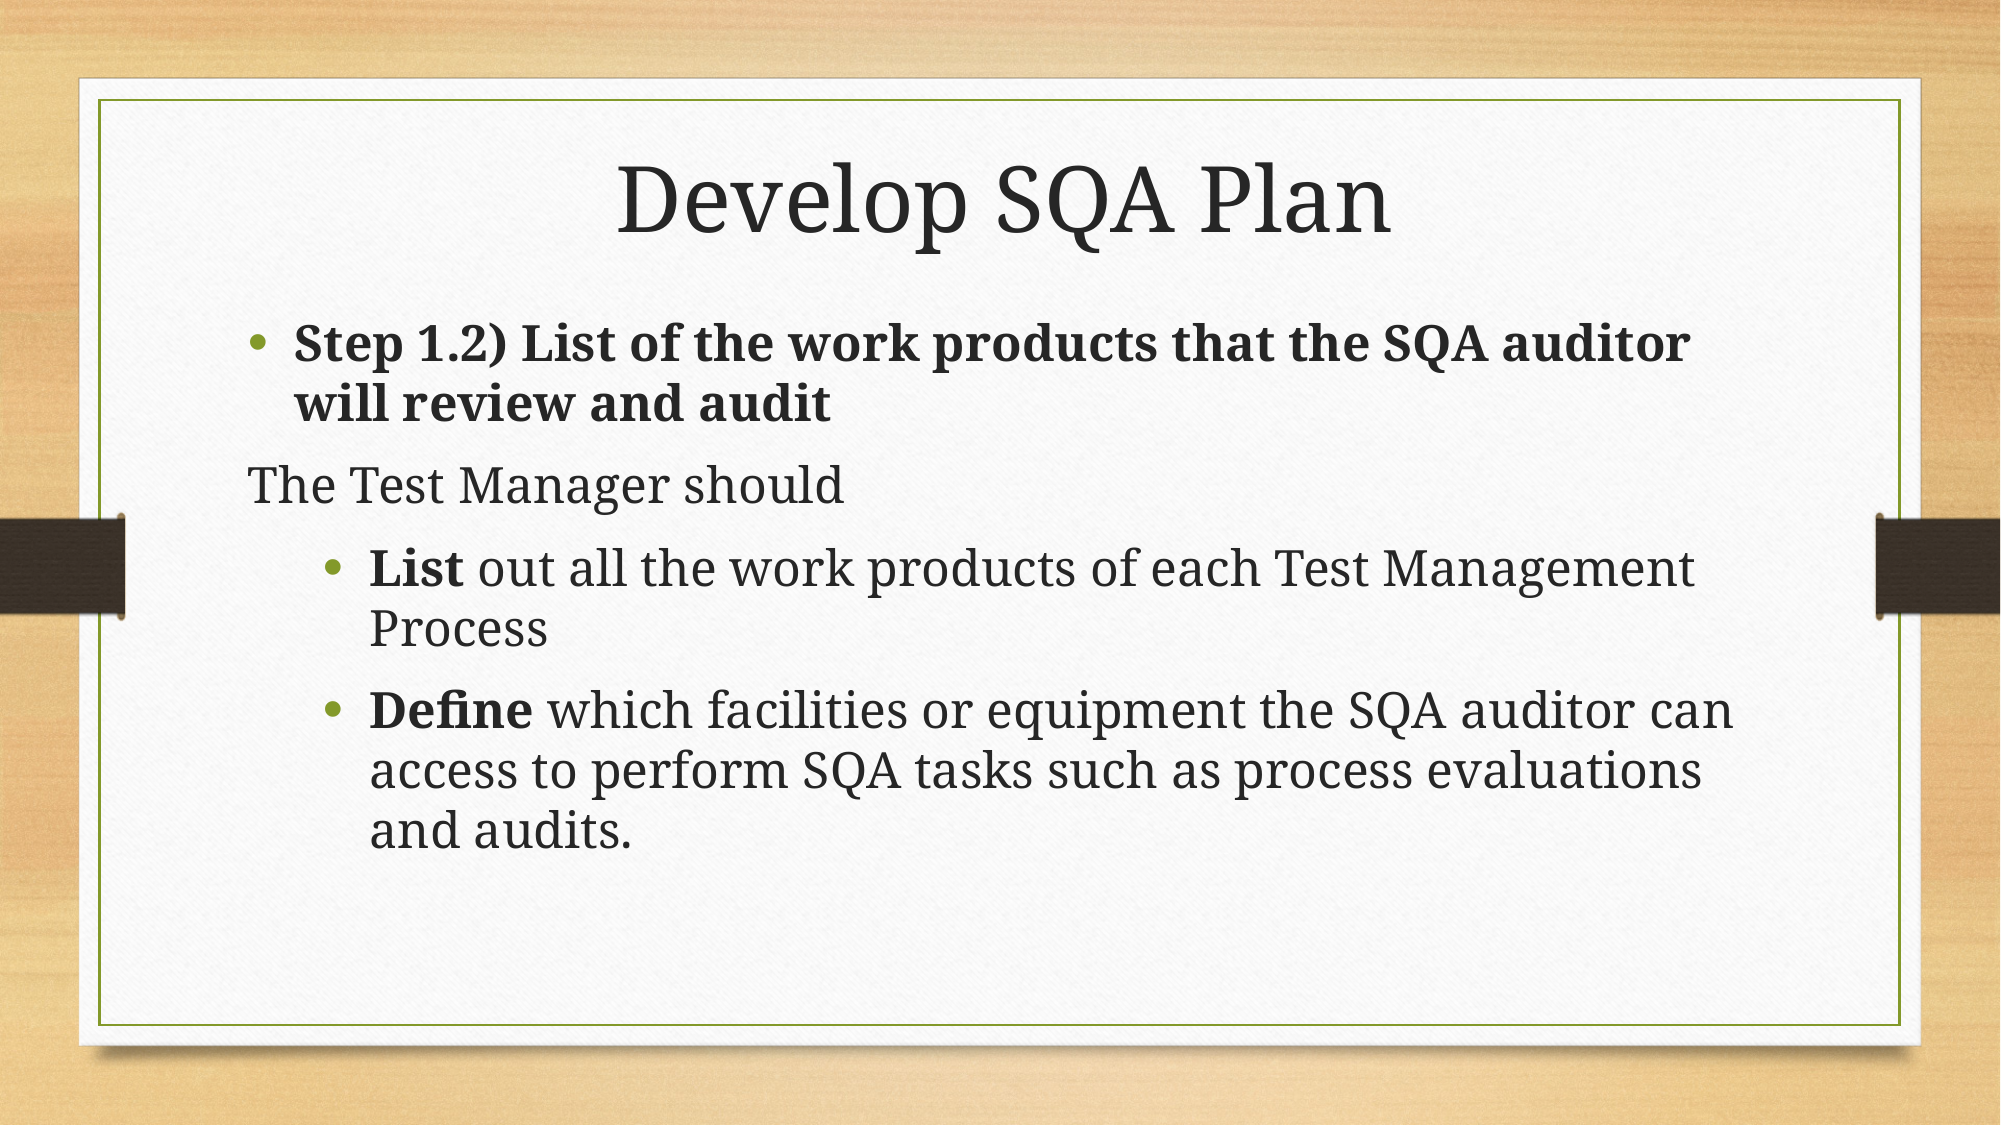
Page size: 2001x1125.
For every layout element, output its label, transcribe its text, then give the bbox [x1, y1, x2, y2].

text_box Step 1.2) List of the work products that the SQA auditor will review and audit The Test Manager should List out all the work products of each Test Management Process Define which facilities or equipment the SQA auditor can access to perform SQA tasks such as process evaluations and audits. [233, 303, 1777, 1047]
text_box Develop SQA Plan [406, 133, 1604, 303]
picture [0, 0, 2001, 1125]
